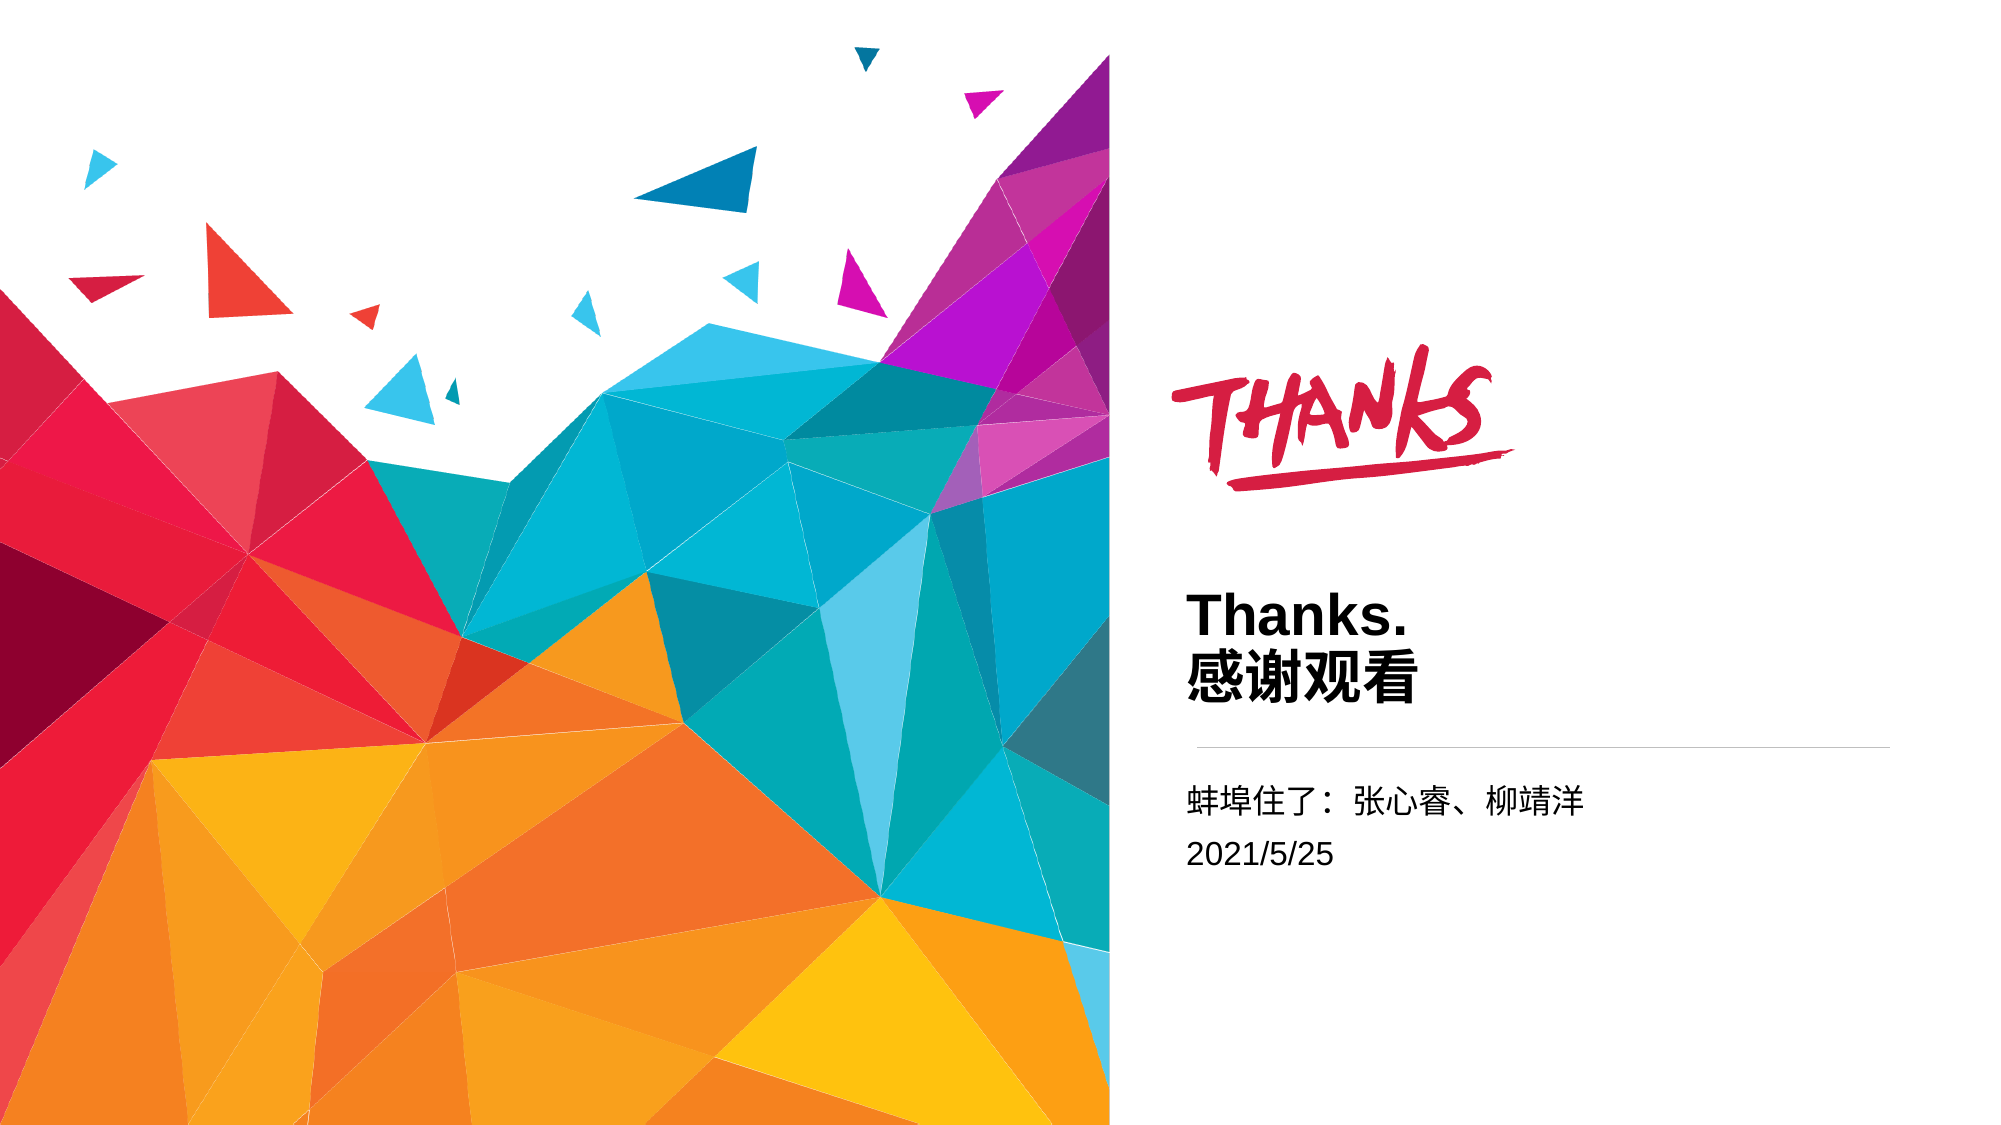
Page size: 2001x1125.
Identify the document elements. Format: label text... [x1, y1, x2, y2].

picture [0, 0, 1110, 1125]
list 蚌埠住了：张心睿、柳靖洋 [1171, 777, 1825, 829]
list 2021/5/25 [1171, 829, 1825, 881]
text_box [1171, 342, 1516, 493]
title Thanks. 感谢观看 [1171, 577, 1825, 720]
